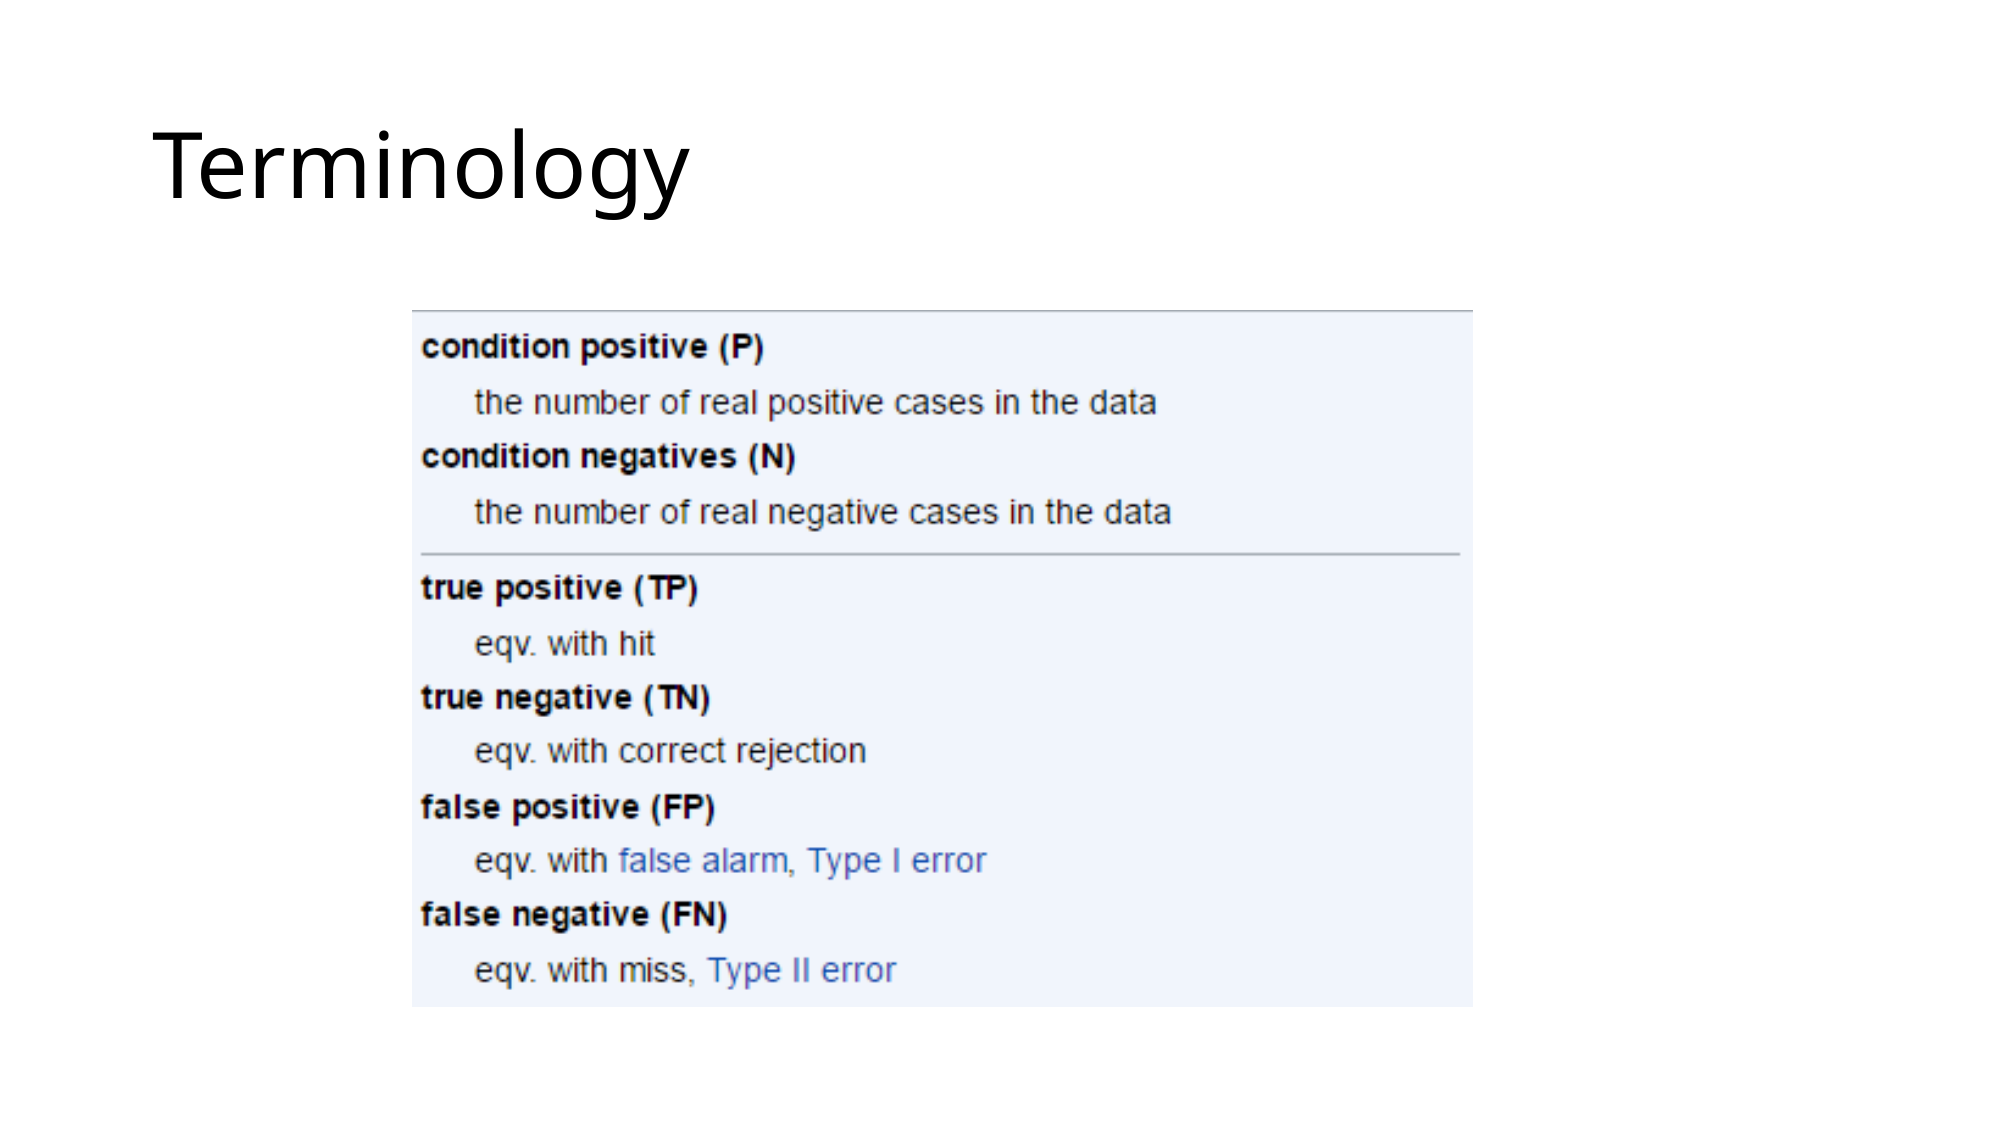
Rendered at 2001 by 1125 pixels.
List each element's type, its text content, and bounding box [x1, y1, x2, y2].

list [412, 310, 1473, 1007]
title Terminology [137, 59, 1863, 278]
